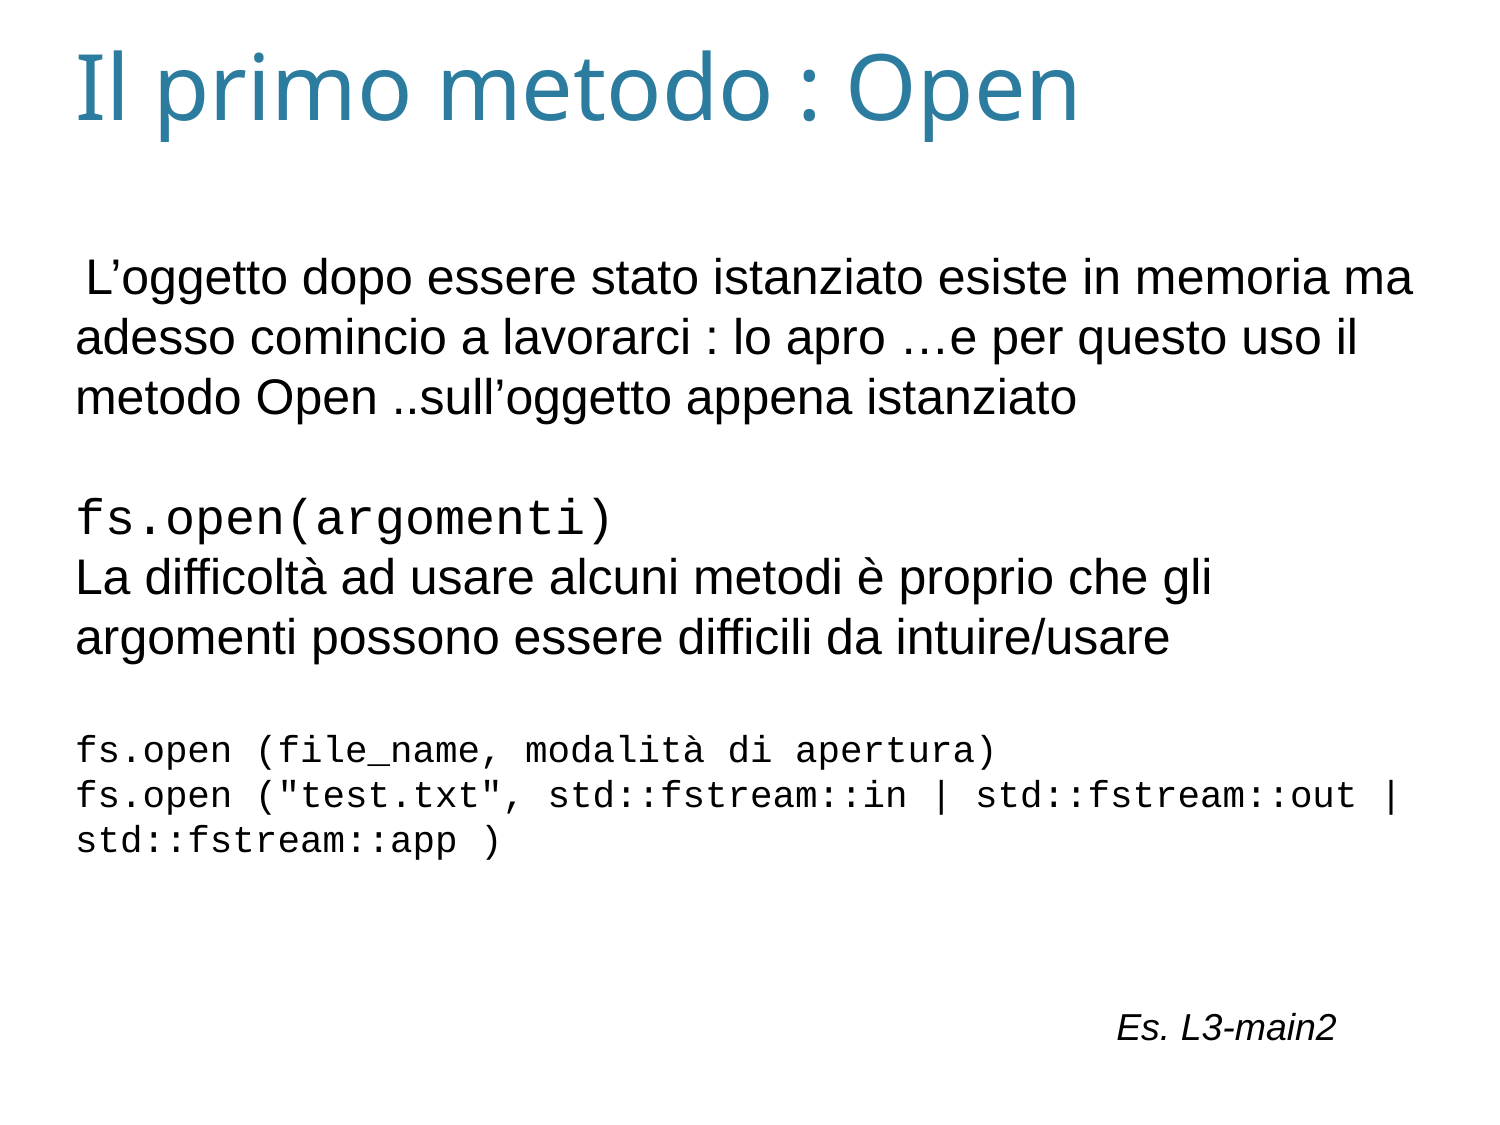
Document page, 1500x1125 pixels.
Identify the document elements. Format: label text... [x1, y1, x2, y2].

text_box Il primo metodo : Open [74, 44, 1425, 233]
text_box L’oggetto dopo essere stato istanziato esiste in memoria ma adesso comincio a lavorarci : lo apro …e per questo uso il metodo Open ..sull’oggetto appena istanziato fs.open(argomenti) La difficoltà ad usare alcuni metodi è proprio che gli argomenti possono essere difficili da intuire/usare fs.open (file_name, modalità di apertura) fs.open ("test.txt", std::fstream::in | std::fstream::out | std::fstream::app ) [74, 234, 1425, 916]
text_box Es. L3-main2 [1101, 996, 1371, 1056]
